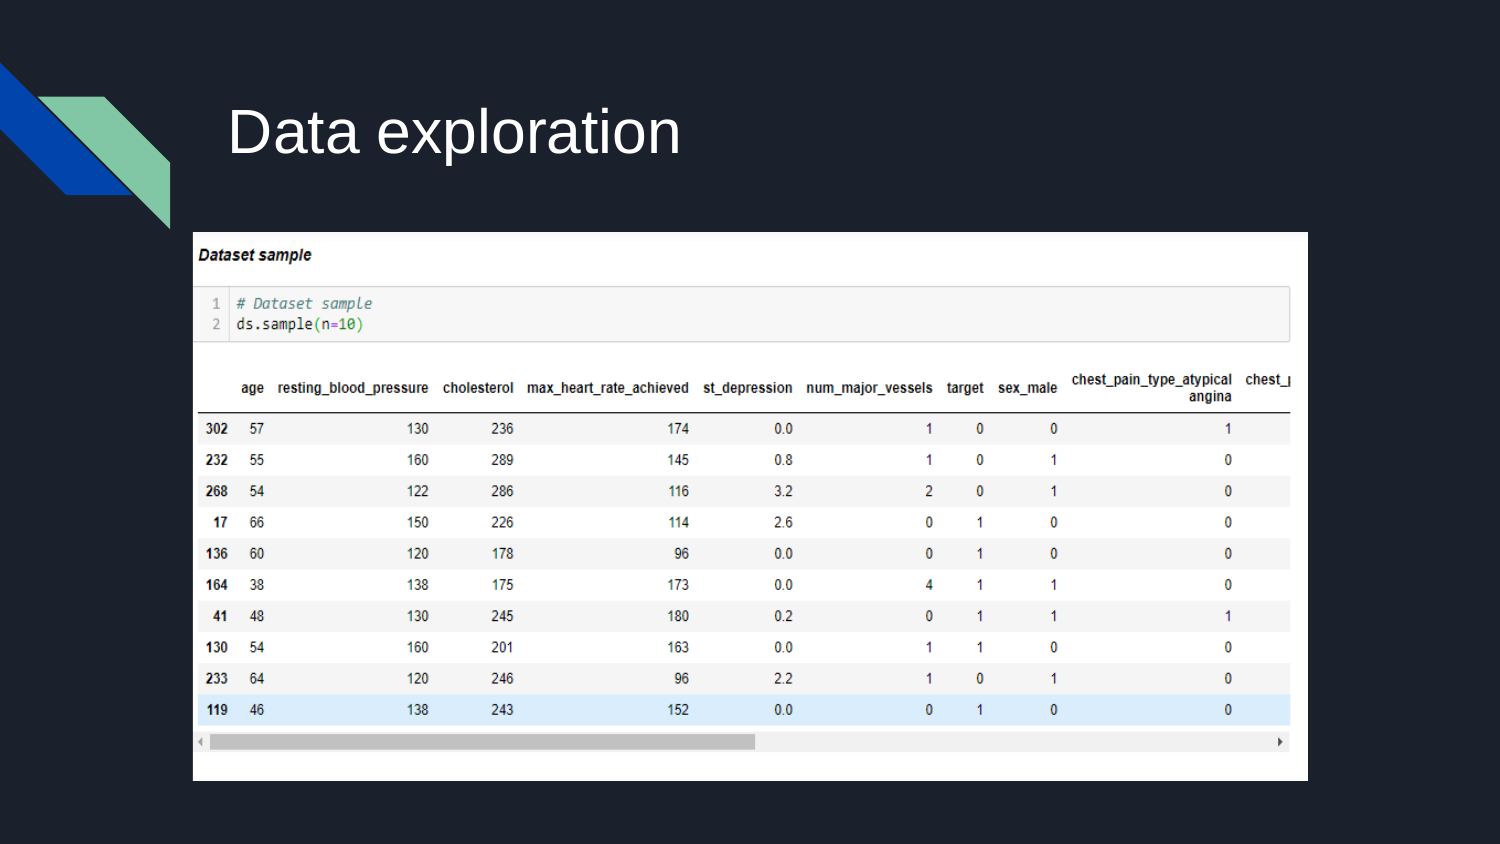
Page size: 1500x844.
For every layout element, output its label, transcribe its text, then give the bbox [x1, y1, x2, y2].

picture [192, 232, 1309, 781]
title Data exploration [212, 64, 1368, 215]
